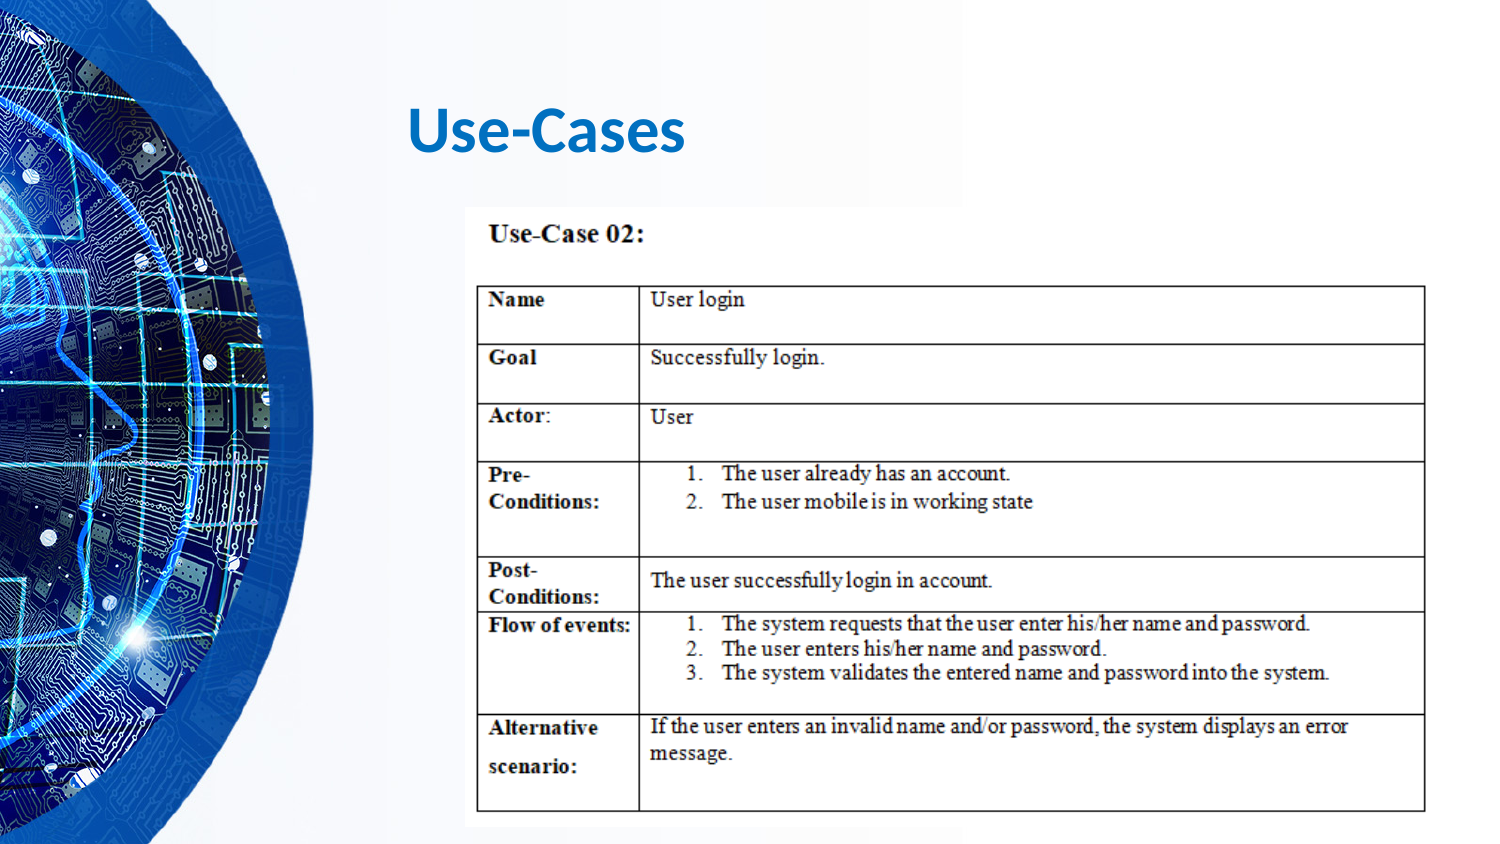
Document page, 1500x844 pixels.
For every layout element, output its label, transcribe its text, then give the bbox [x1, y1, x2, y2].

picture [0, 0, 1500, 844]
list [464, 207, 1445, 828]
title Use-Cases [392, 66, 1424, 186]
